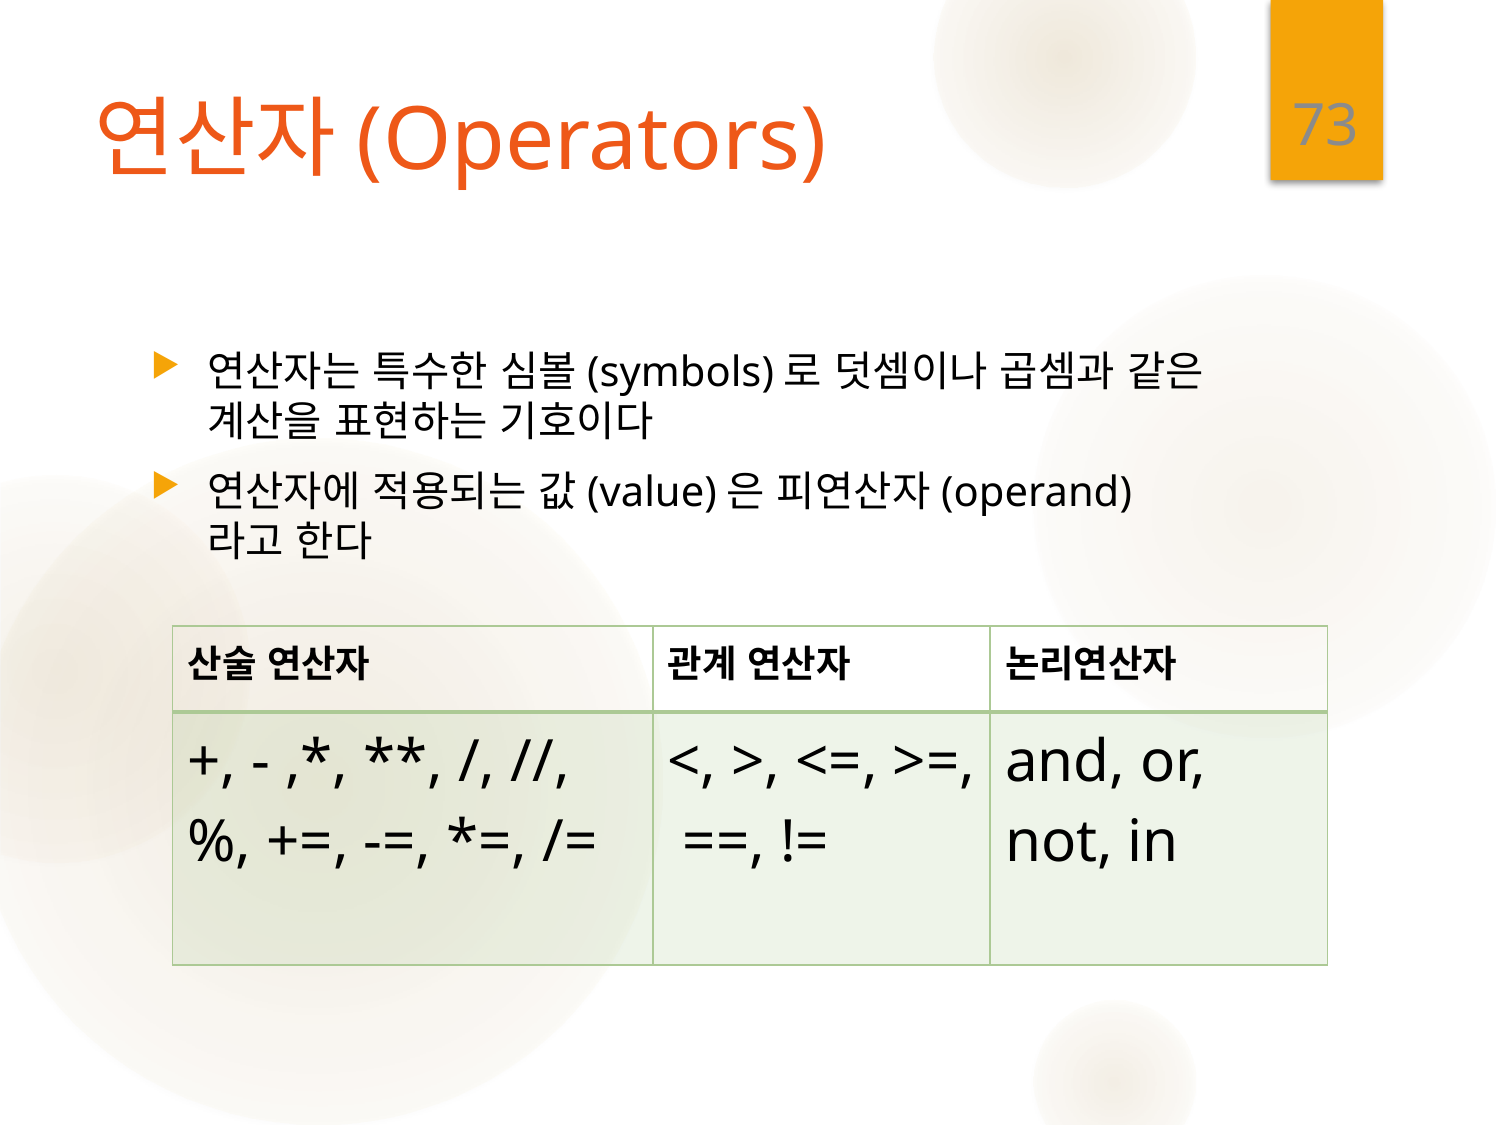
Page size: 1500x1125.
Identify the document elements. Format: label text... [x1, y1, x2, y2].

table_header 논리연산자 [991, 627, 1327, 710]
table_header 관계 연산자 [654, 627, 989, 710]
slide_number 73 [1273, 48, 1378, 175]
table_cell +, - ,*, **, /, //, %, +=, -=, *=, /= [173, 714, 652, 964]
table_header 산술 연산자 [173, 627, 652, 710]
table_cell <, >, <=, >=, ==, != [654, 714, 989, 964]
table_cell and, or, not, in [991, 714, 1327, 964]
list 연산자는 특수한 심볼(symbols)로 덧셈이나 곱셈과 같은 계산을 표현하는 기호이다 연산자에 적용되는 값(value)은 피연산자(operand) 라고 한다 [135, 336, 1237, 1025]
title 연산자(Operators) [79, 74, 1237, 304]
